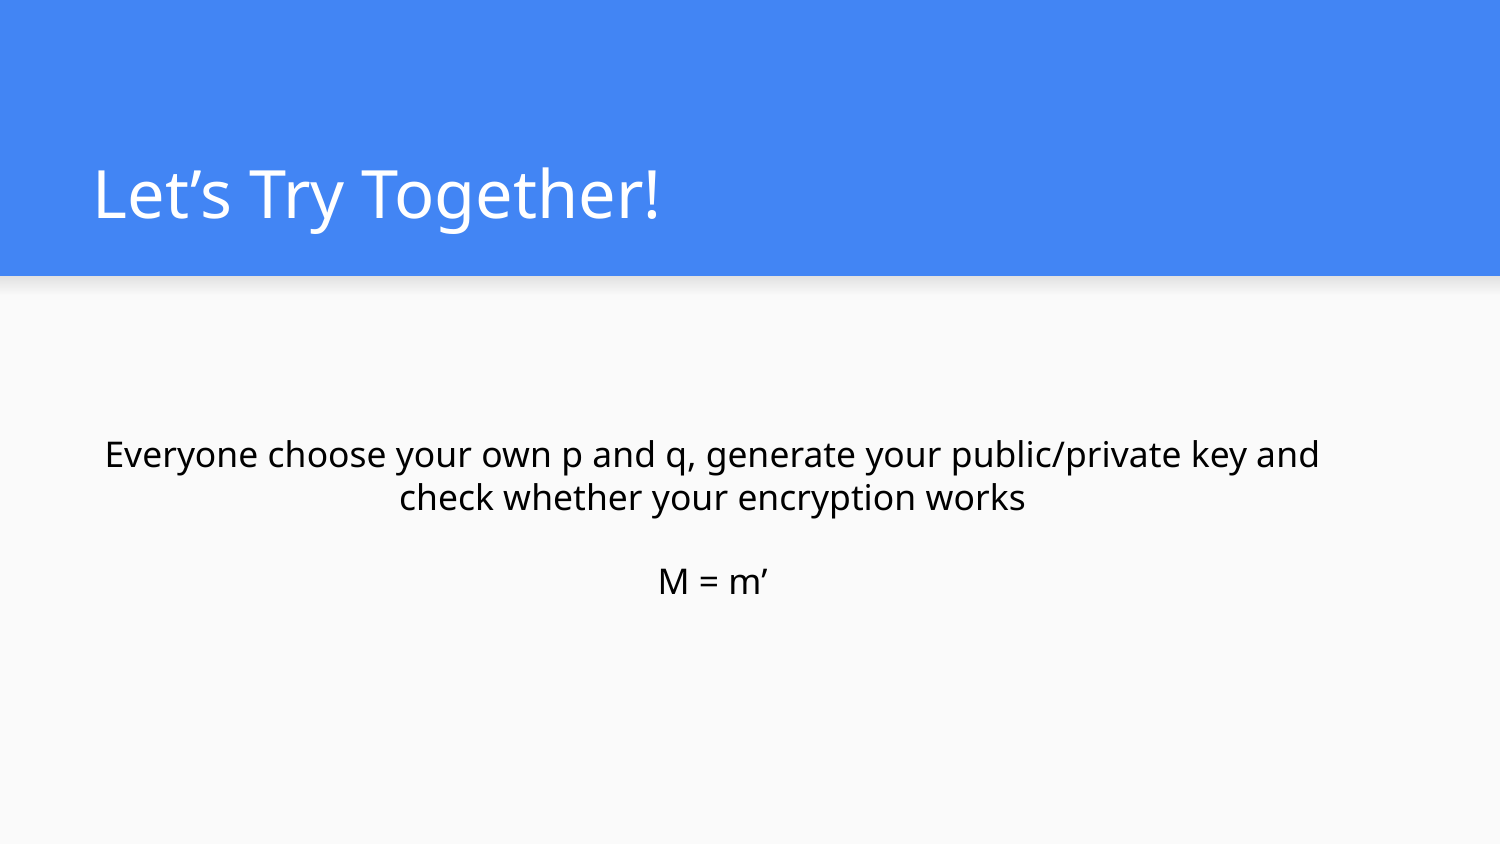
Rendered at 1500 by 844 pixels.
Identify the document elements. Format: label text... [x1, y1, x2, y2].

title Let’s Try Together! [77, 121, 1427, 248]
text_box Everyone choose your own p and q, generate your public/private key and check whether your encryption works M = m’ [77, 417, 1348, 618]
